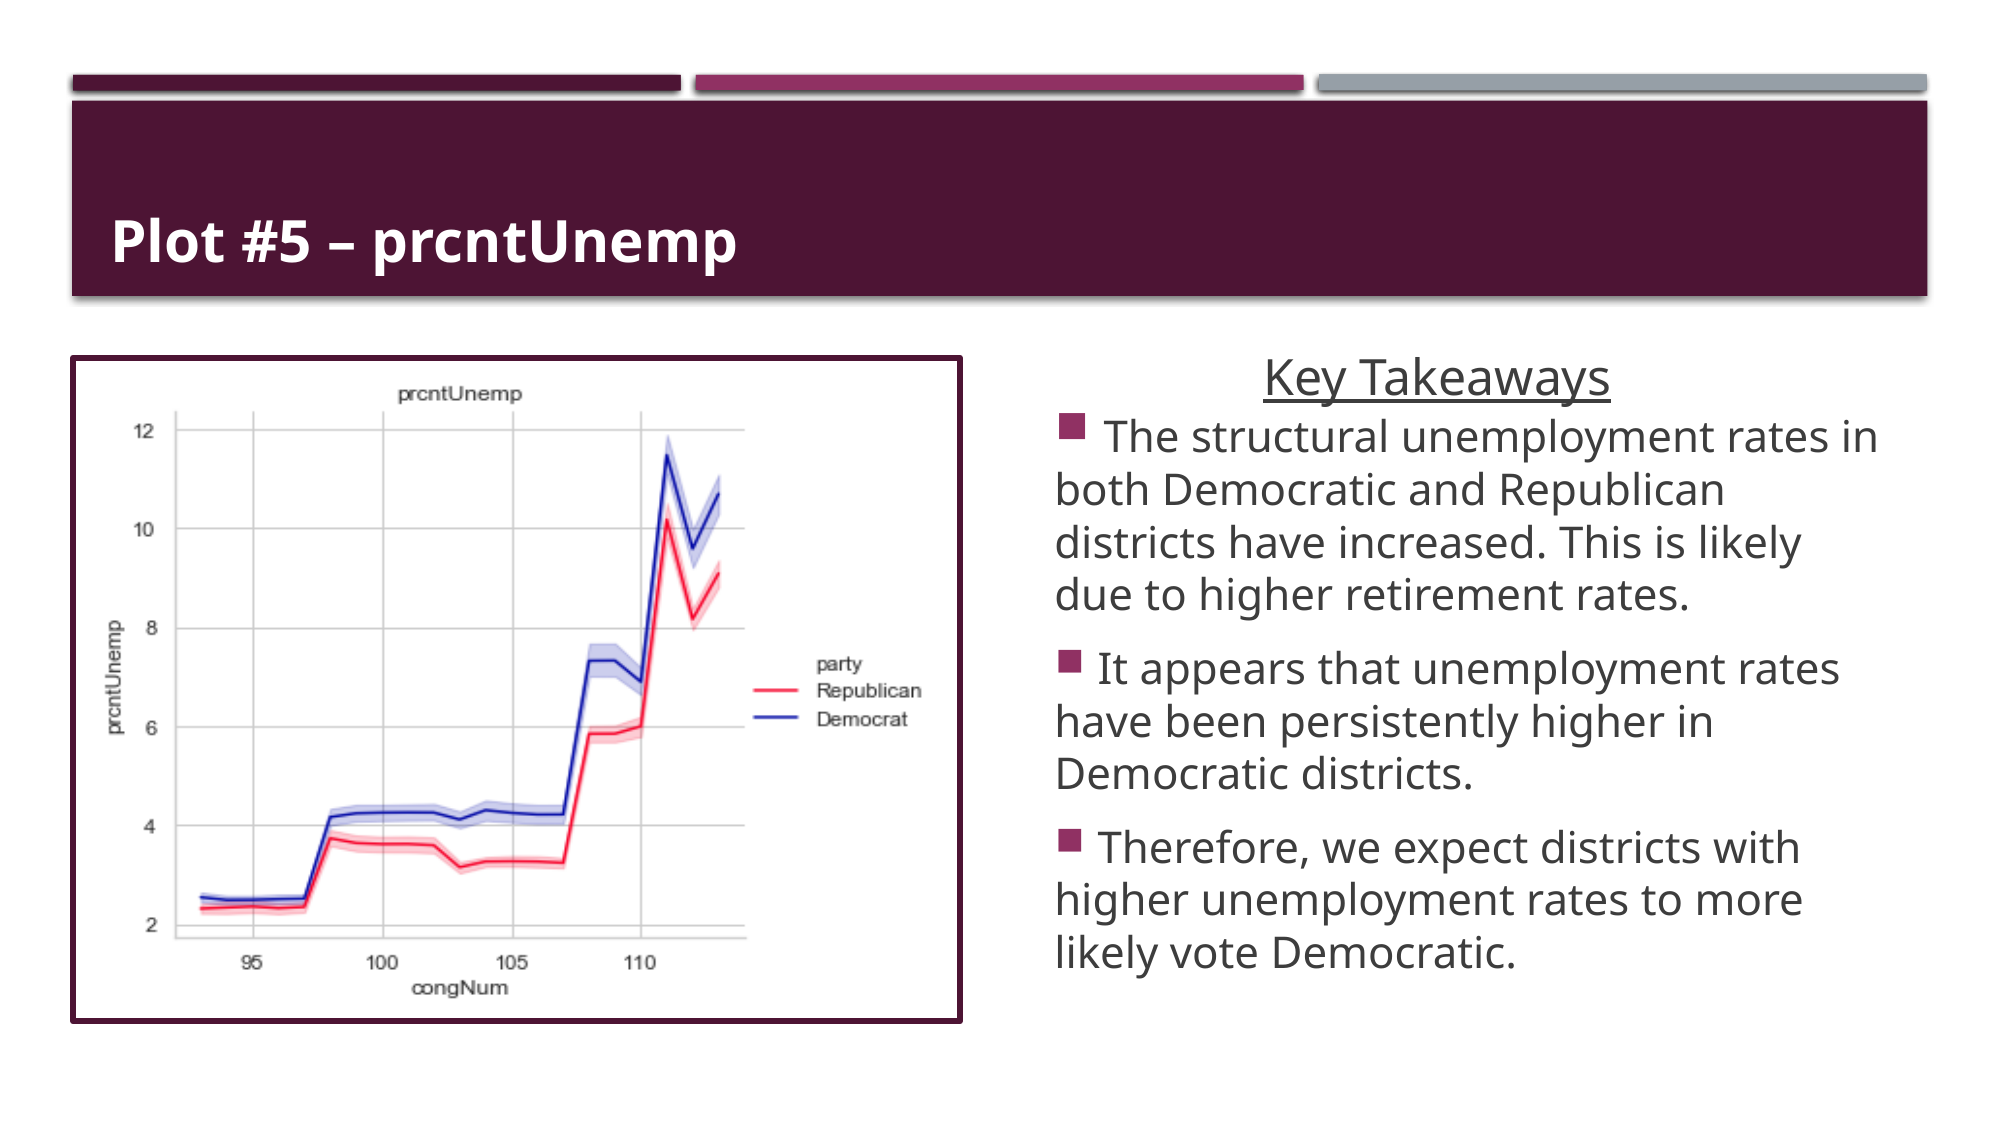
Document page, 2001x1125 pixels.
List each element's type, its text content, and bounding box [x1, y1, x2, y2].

text_box [695, 74, 1304, 91]
list The structural unemployment rates in both Democratic and Republican districts have increased. This is likely due to higher retirement rates. It appears that unemployment rates have been persistently higher in Democratic districts. Therefore, we expect districts with higher unemployment rates to more likely vote Democratic. [1039, 357, 1905, 1022]
title Plot #5 – prcntUnemp [95, 115, 1905, 282]
text_box [71, 100, 1928, 297]
text_box [71, 356, 962, 1023]
text_box [72, 74, 682, 92]
text_box [1318, 73, 1928, 92]
picture [91, 374, 942, 1011]
text_box Key Takeaways [1107, 337, 1767, 413]
